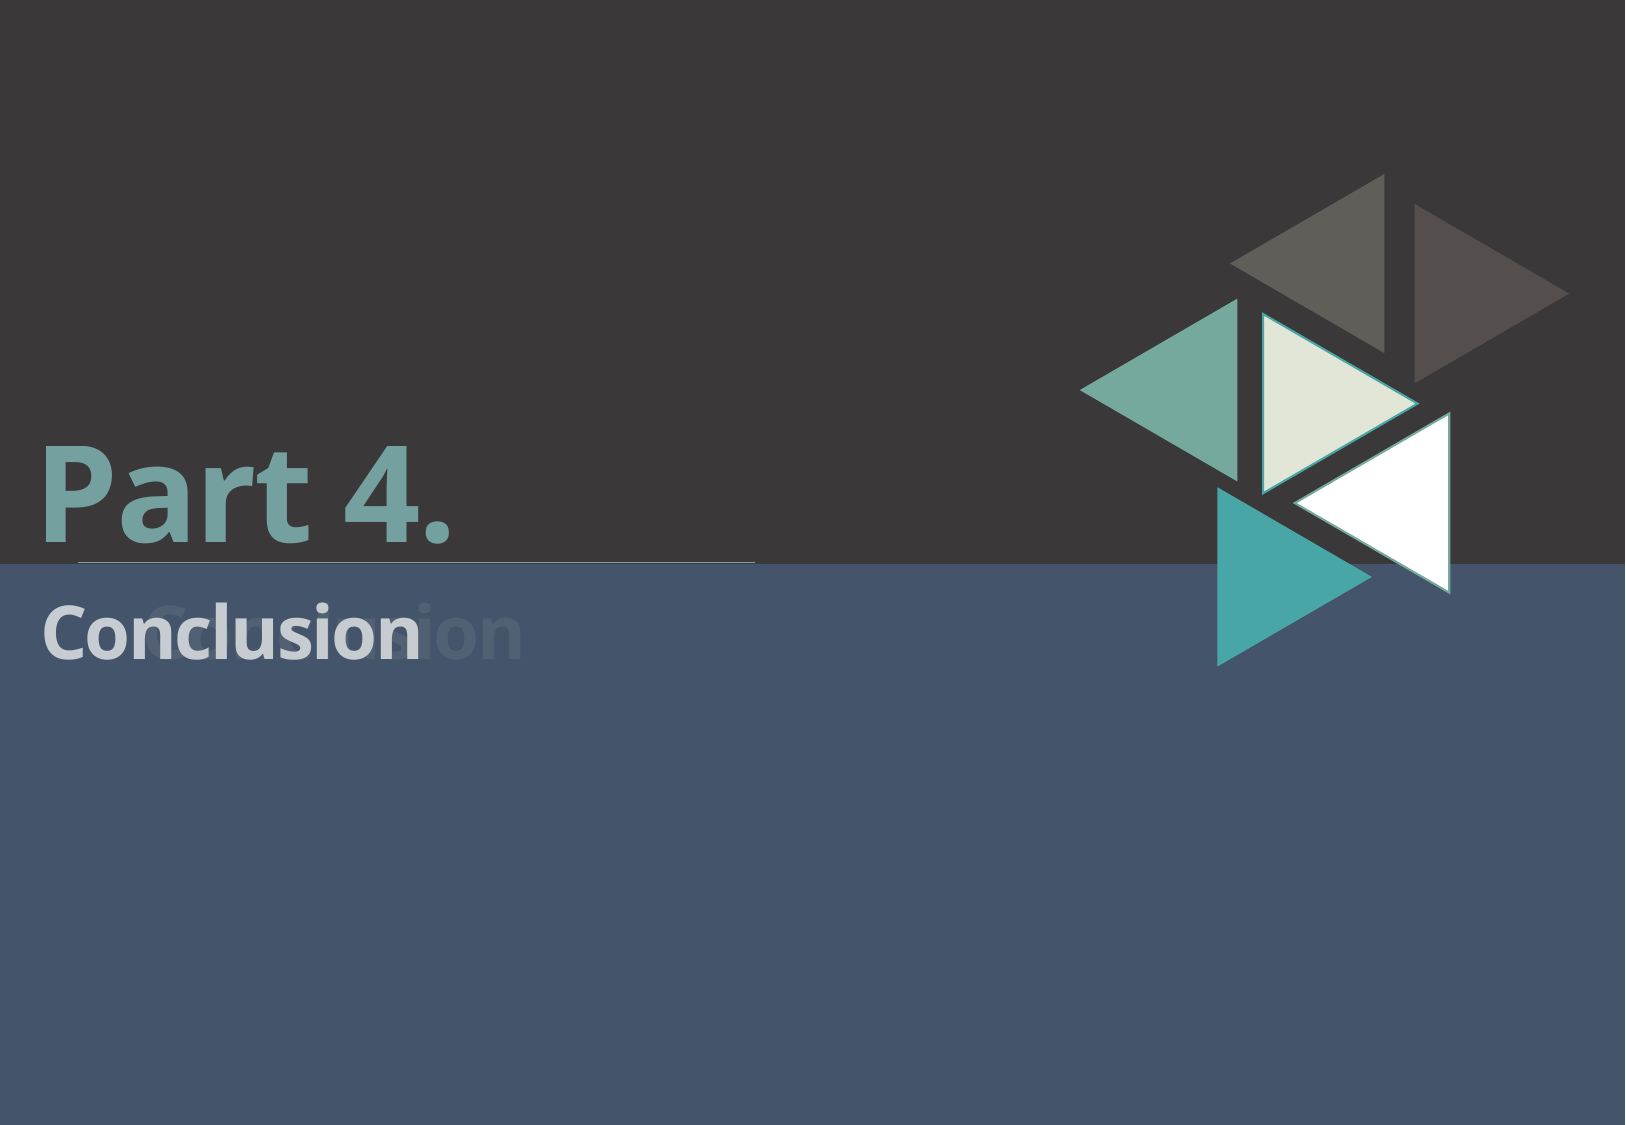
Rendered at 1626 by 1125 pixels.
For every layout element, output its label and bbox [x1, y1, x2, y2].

text_box [0, 563, 1625, 1125]
text_box [1081, 173, 1570, 667]
text_box [64, 400, 756, 683]
